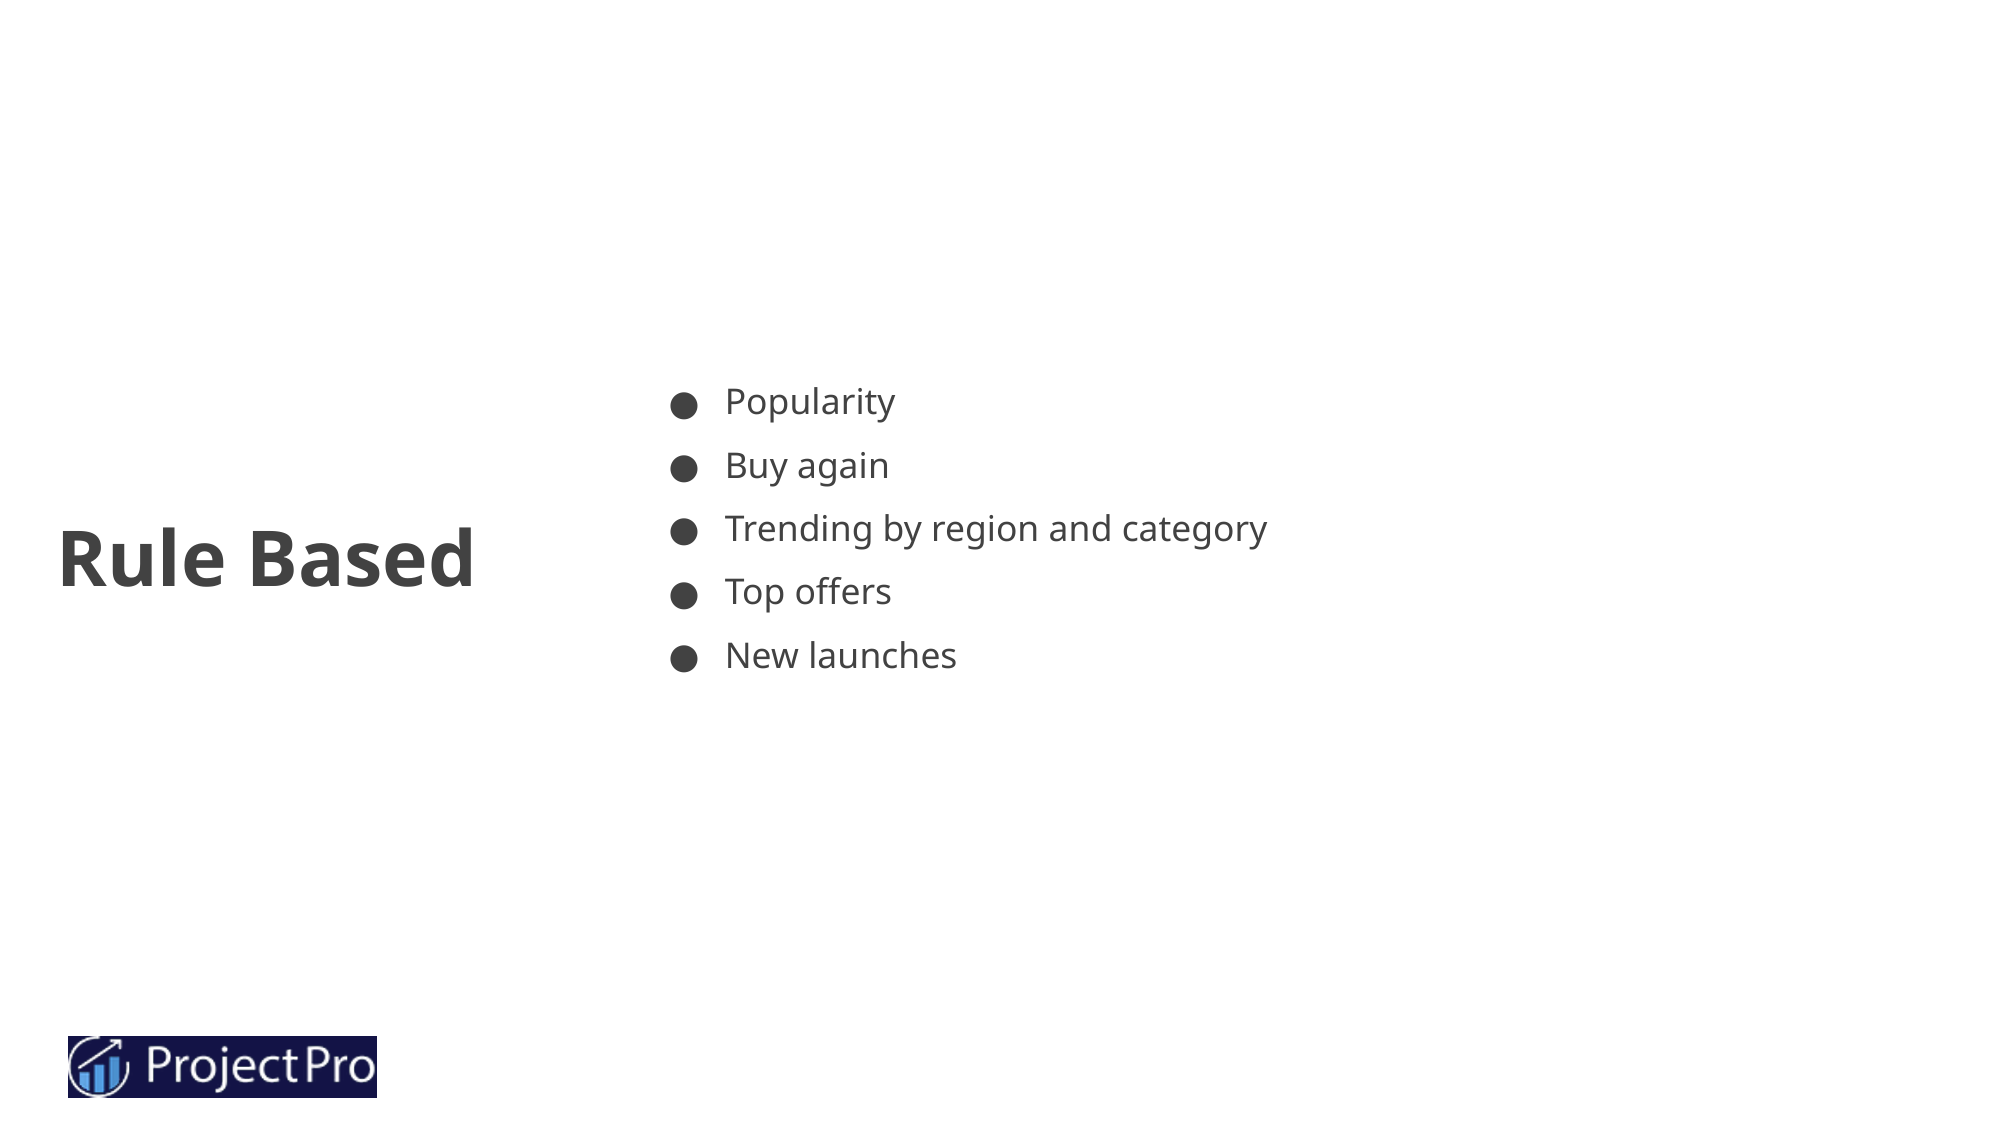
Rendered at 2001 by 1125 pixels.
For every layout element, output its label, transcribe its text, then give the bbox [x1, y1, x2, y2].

picture [68, 1036, 377, 1098]
list Popularity Buy again Trending by region and category Top offers New launches [634, 141, 1835, 982]
title Rule Based [41, 184, 526, 940]
